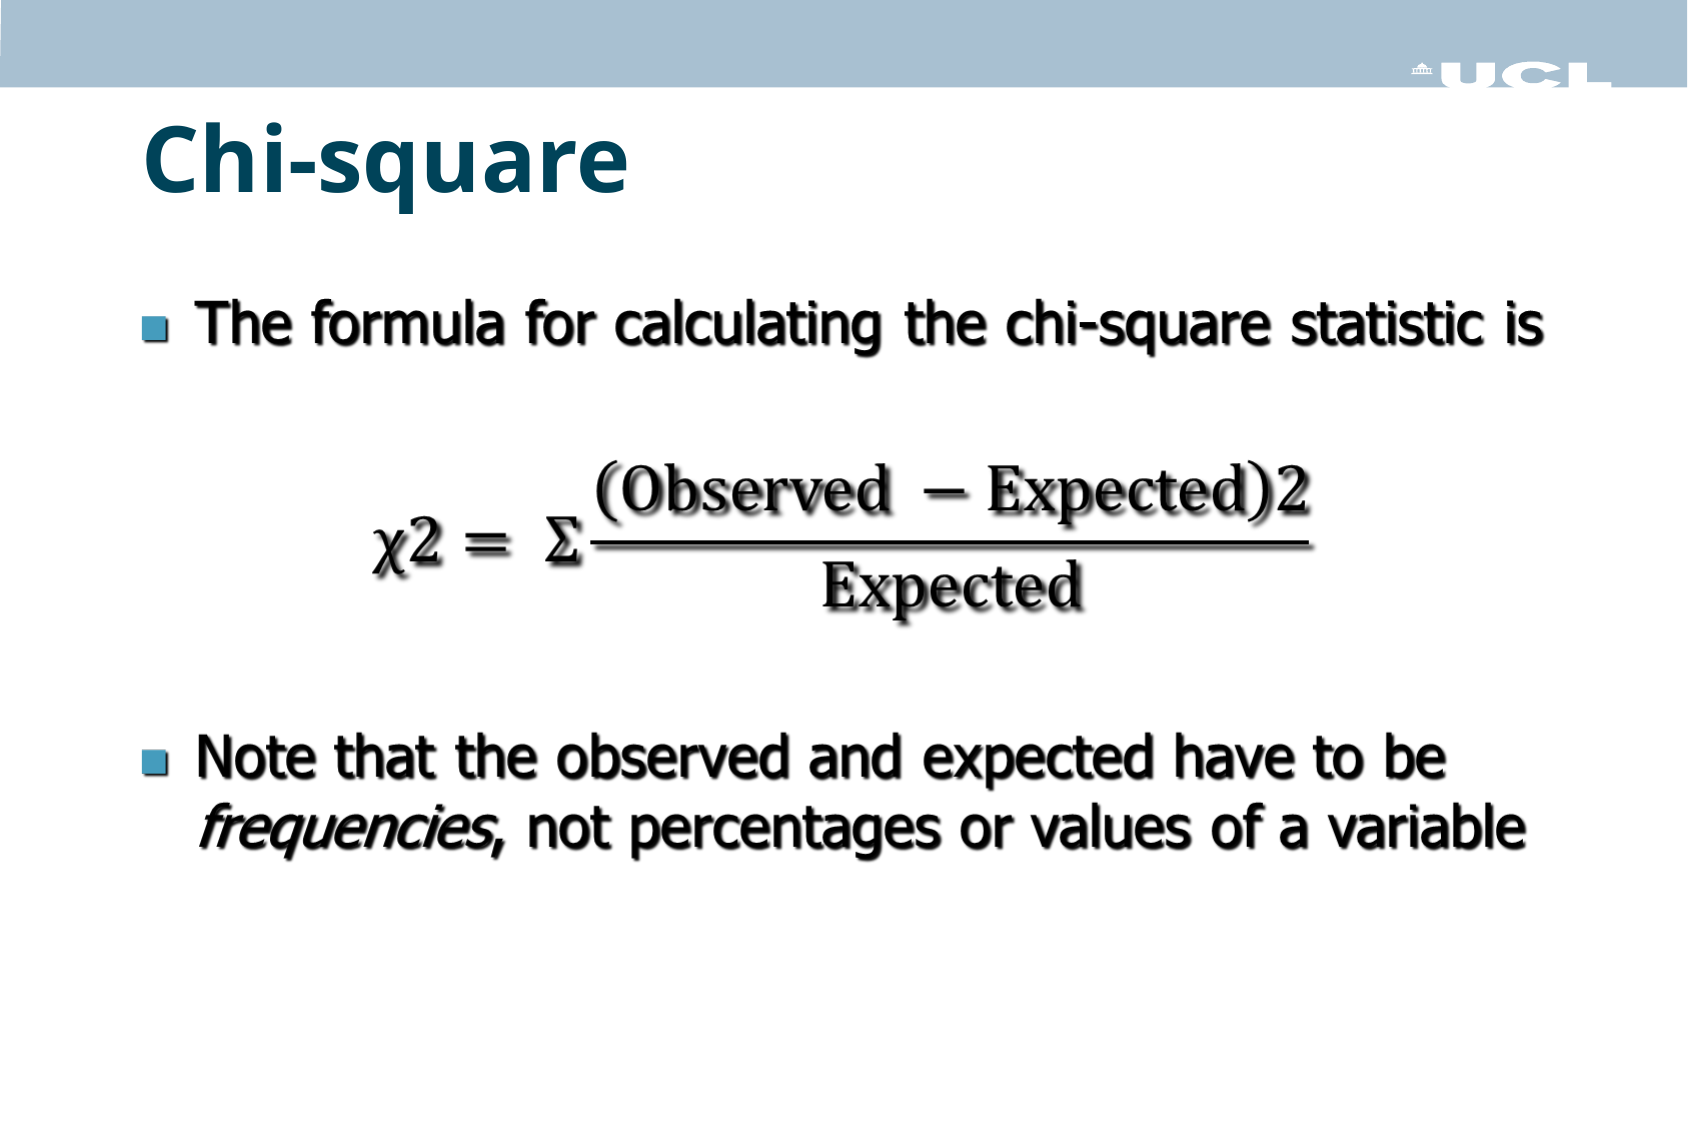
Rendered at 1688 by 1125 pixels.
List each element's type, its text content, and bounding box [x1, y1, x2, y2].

text_box Chi-square [126, 62, 1561, 250]
text_box [124, 278, 1559, 1004]
